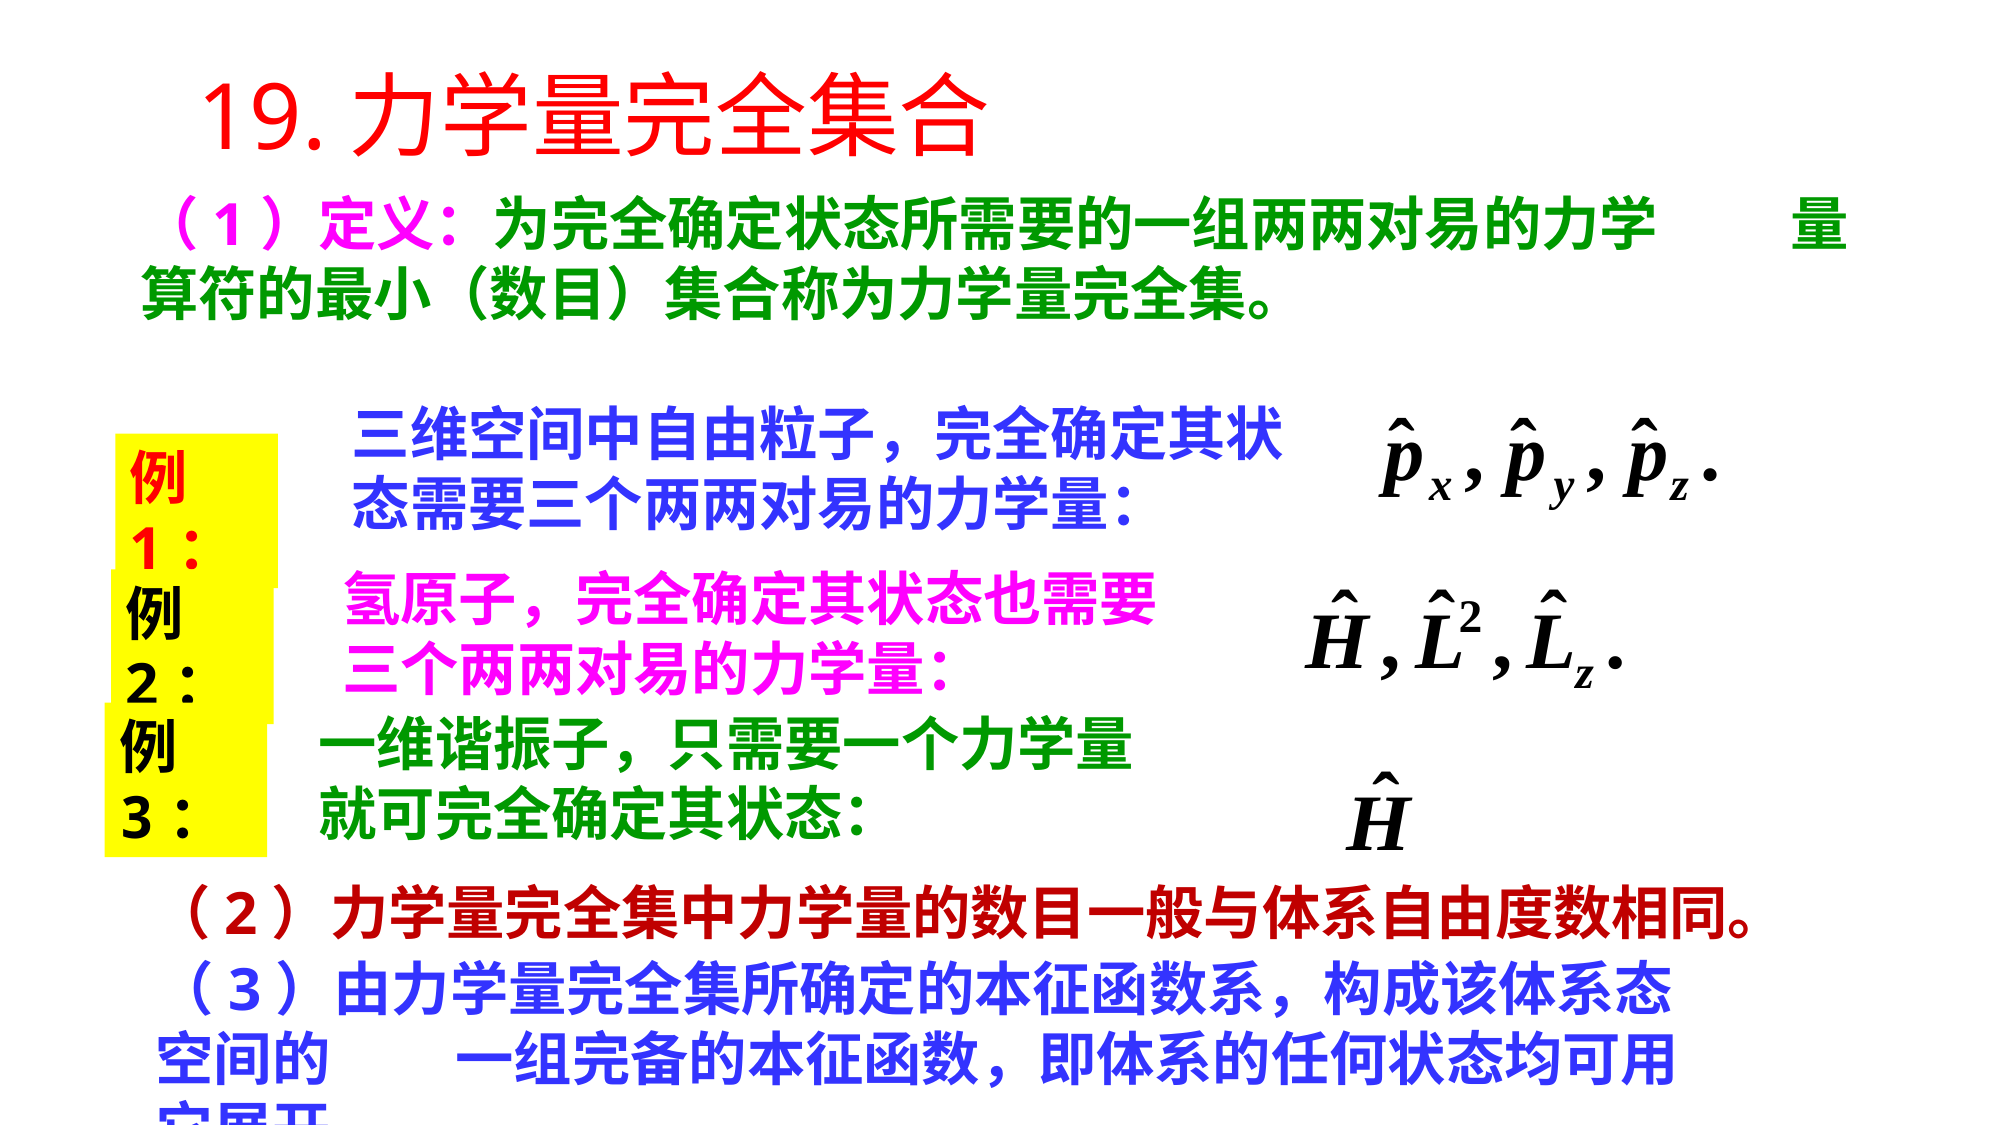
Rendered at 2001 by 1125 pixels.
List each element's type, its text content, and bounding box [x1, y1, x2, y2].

text_box （1）定义：为完全确定状态所需要的一组两两对易的力学 量算符的最小（数目）集合称为力学量完全集。 [125, 179, 1875, 335]
text_box 例 1： [115, 433, 278, 589]
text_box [1329, 757, 1431, 861]
text_box 一维谐振子，只需要一个力学量就可完全确定其状态： [303, 699, 1184, 855]
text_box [1288, 575, 1638, 706]
text_box 例 3： [104, 702, 268, 858]
text_box （2）力学量完全集中力学量的数目一般与体系自由度数相同。 [137, 868, 1859, 954]
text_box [1360, 401, 1733, 524]
text_box （3）由力学量完全集所确定的本征函数系，构成该体系态空间的 一组完备的本征函数，即体系的任何状态均可用它展开。 [141, 944, 1728, 1125]
text_box 例 2： [111, 569, 274, 725]
text_box 三维空间中自由粒子，完全确定其状态需要三个两两对易的力学量： [337, 389, 1302, 545]
text_box 19.力学量完全集合 [182, 50, 1458, 179]
text_box 氢原子，完全确定其状态也需要三个两两对易的力学量： [327, 554, 1184, 699]
